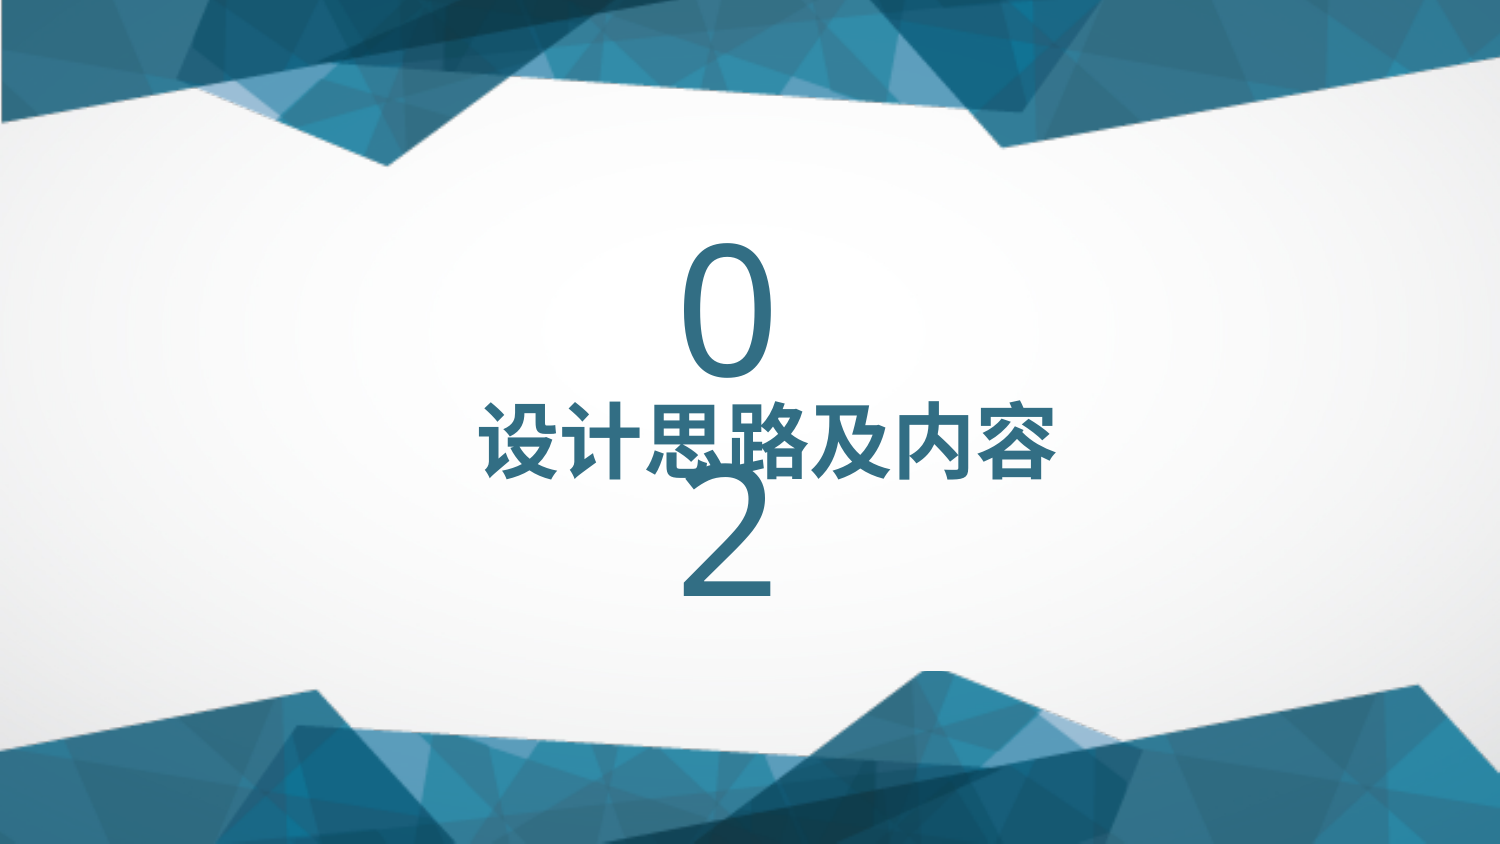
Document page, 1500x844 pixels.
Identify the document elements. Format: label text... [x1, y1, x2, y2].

picture [0, 0, 1500, 844]
text_box 02 [660, 490, 876, 641]
text_box 设计思路及内容 [330, 389, 1206, 490]
text_box 02 [660, 185, 876, 389]
